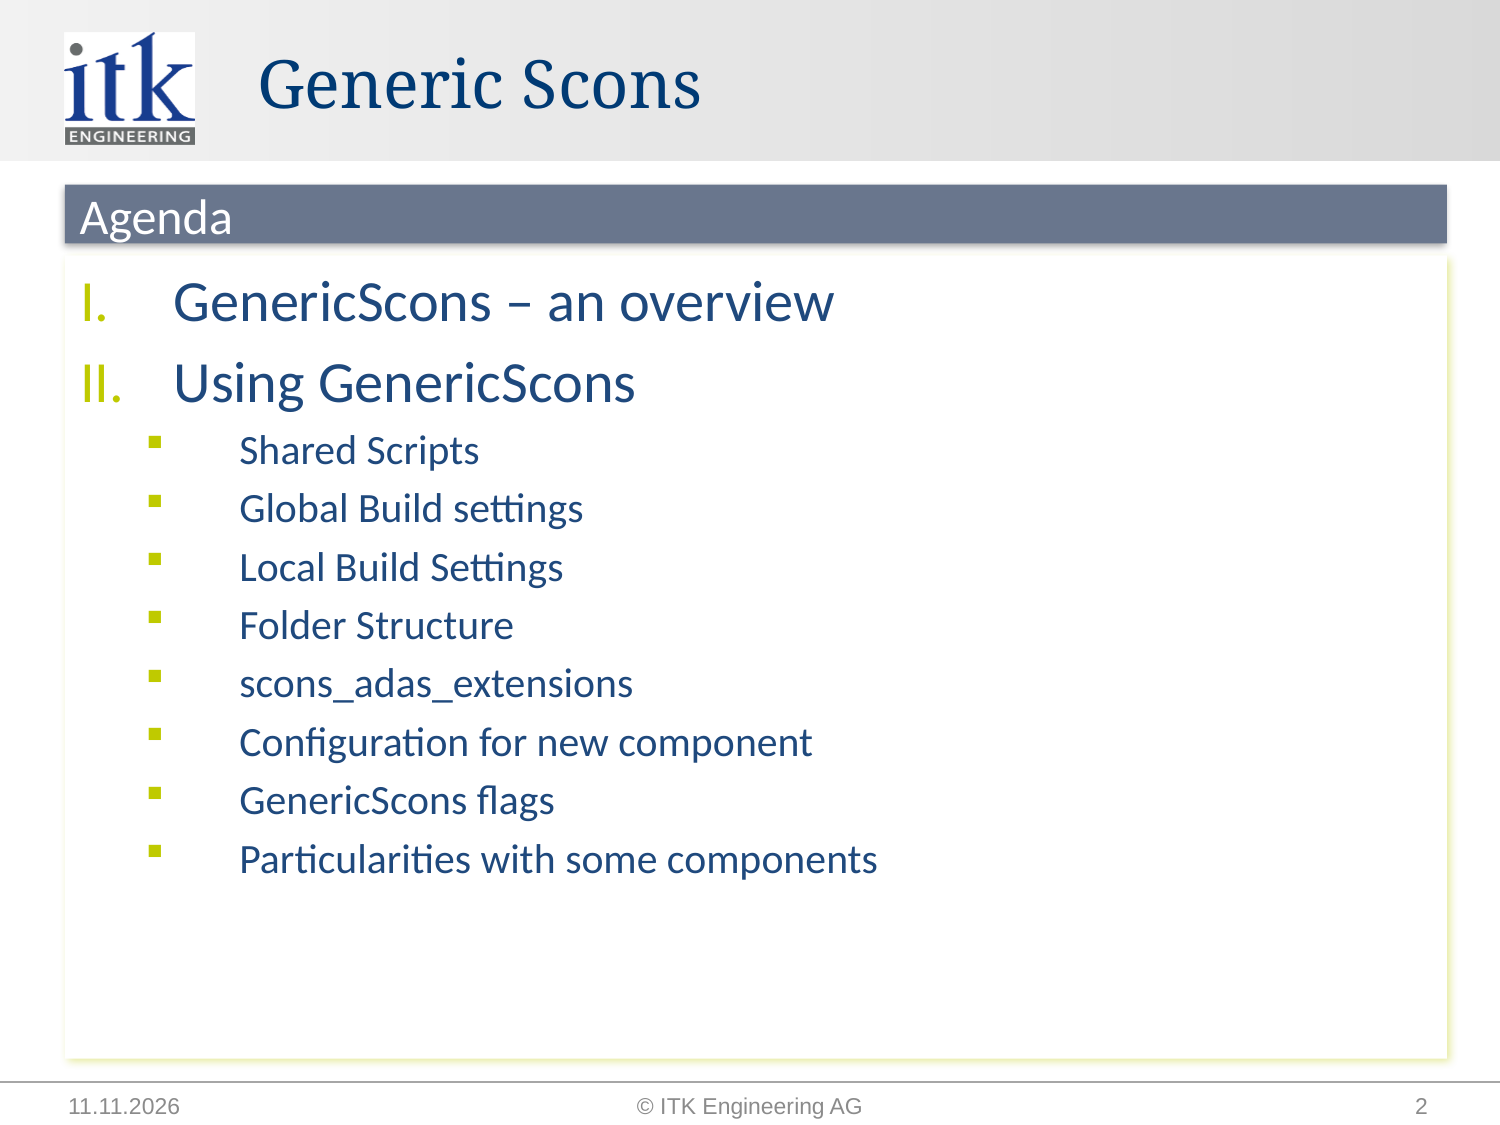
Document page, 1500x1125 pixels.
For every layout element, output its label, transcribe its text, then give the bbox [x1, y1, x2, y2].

slide_number 2 [1092, 1075, 1443, 1125]
title Generic Scons [242, 18, 1447, 145]
footer © ITK Engineering AG [512, 1075, 988, 1125]
picture [64, 32, 195, 145]
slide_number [53, 1075, 404, 1125]
list GenericScons – an overview Using GenericScons Shared Scripts Global Build settings Local Build Settings Folder Structure scons_adas_extensions Configuration for new component GenericScons flags Particularities with some components [64, 255, 1447, 1059]
list Agenda [63, 183, 1448, 245]
